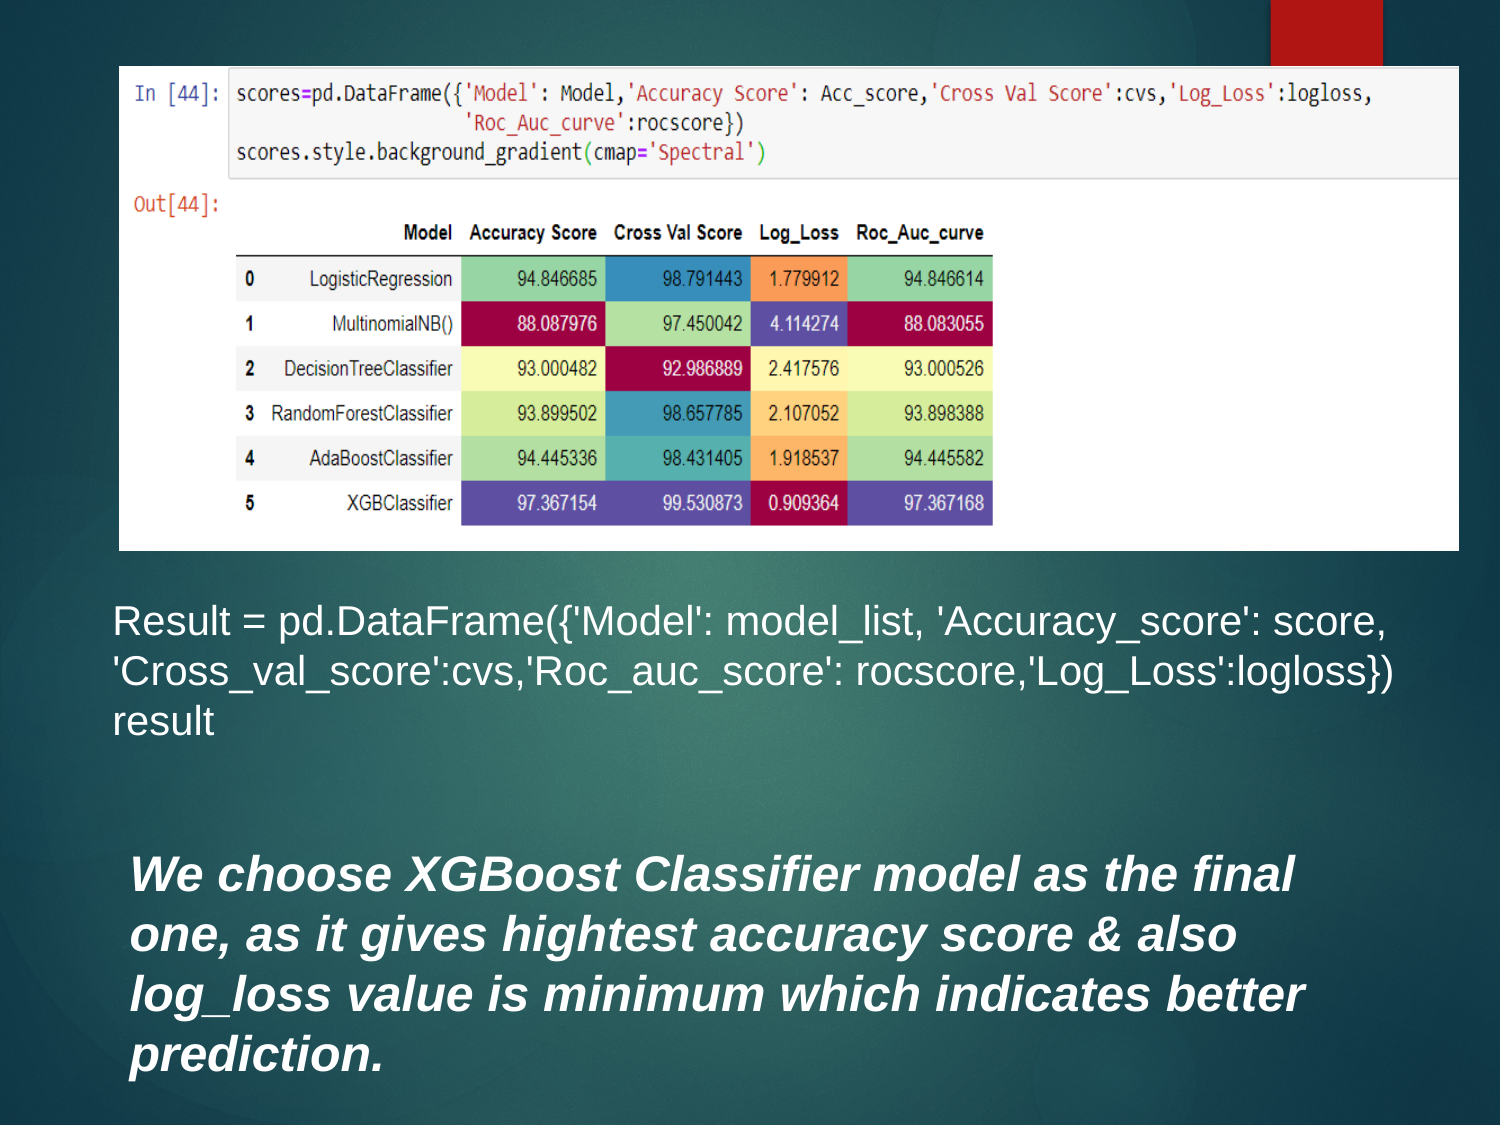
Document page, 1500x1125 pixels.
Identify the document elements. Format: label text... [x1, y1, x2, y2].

title Result = pd.DataFrame({'Model': model_list, 'Accuracy_score': score, 'Cross_val_score':cvs,'Roc_auc_score': rocscore,'Log_Loss':logloss}) result [97, 586, 1444, 774]
text_box We choose XGBoost Classifier model as the final one, as it gives hightest accuracy score & also log_loss value is minimum which indicates better prediction. [114, 834, 1426, 1089]
picture [119, 66, 1459, 551]
